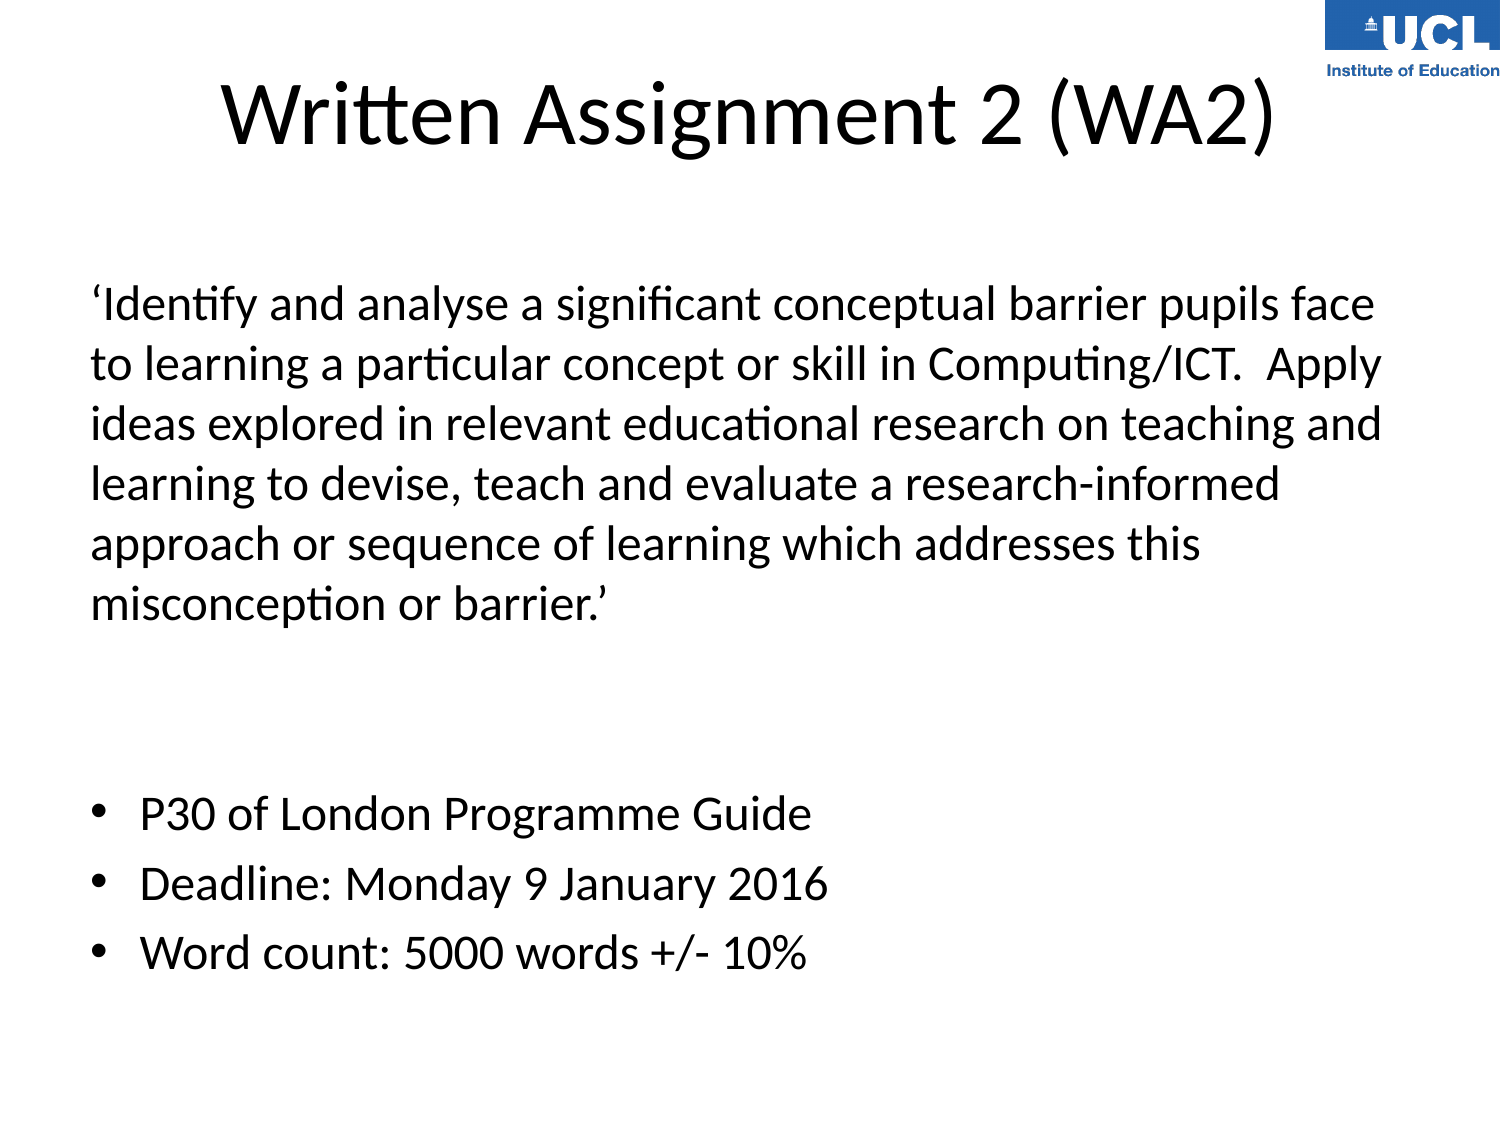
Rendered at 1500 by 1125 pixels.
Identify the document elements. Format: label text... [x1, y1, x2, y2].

list ‘Identify and analyse a significant conceptual barrier pupils face to learning a particular concept or skill in Computing/ICT. Apply ideas explored in relevant educational research on teaching and learning to devise, teach and evaluate a research-informed approach or sequence of learning which addresses this misconception or barrier.’ P30 of London Programme Guide Deadline: Monday 9 January 2016 Word count: 5000 words +/- 10% [75, 262, 1425, 1005]
title Written Assignment 2 (WA2) [75, 45, 1425, 233]
picture [1325, 0, 1500, 84]
